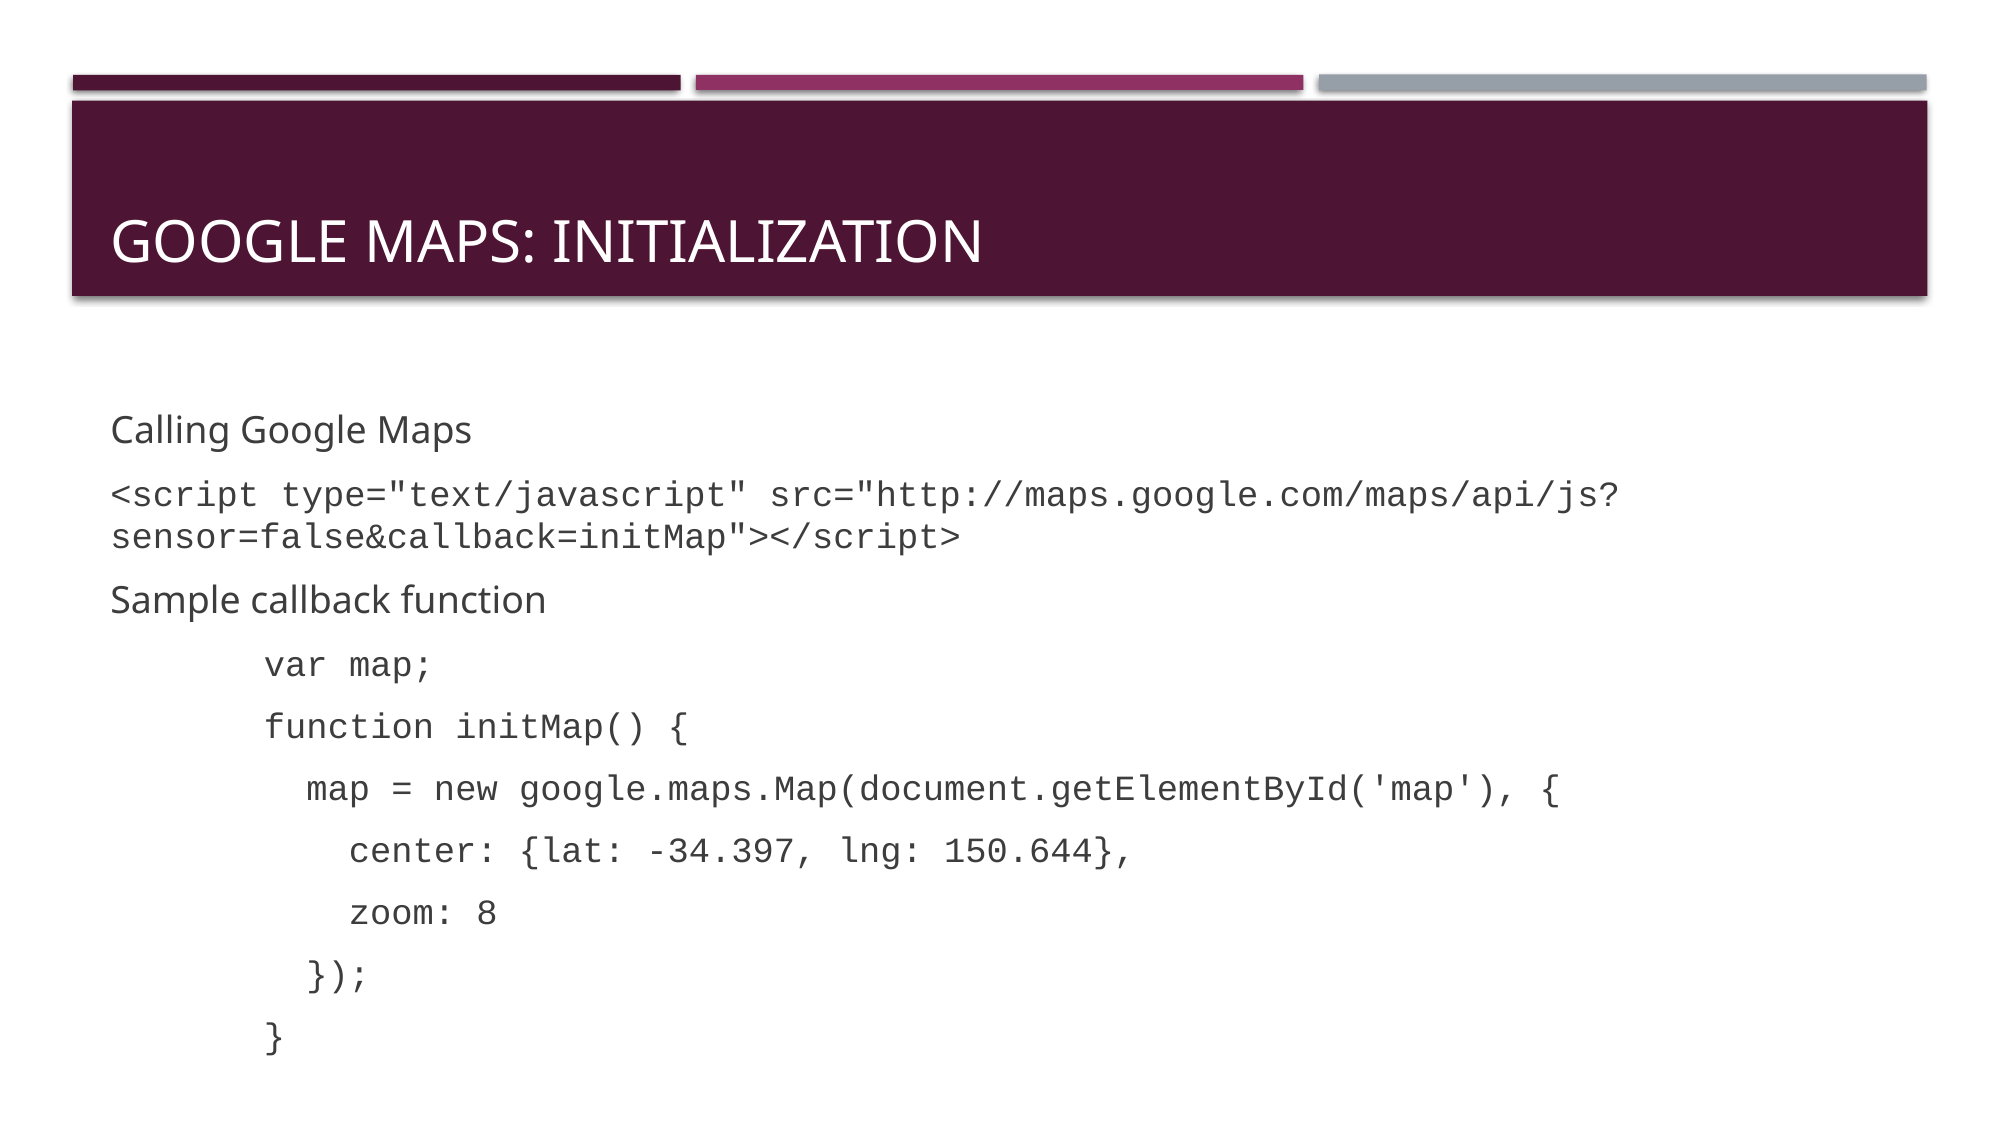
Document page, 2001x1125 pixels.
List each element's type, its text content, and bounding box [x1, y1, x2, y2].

title Google Maps: initialization [95, 115, 1905, 282]
list Calling Google Maps <script type="text/javascript" src="http://maps.google.com/maps/api/js?sensor=false&callback=initMap"></script> Sample callback function var map; function initMap() { map = new google.maps.Map(document.getElementById('map'), { center: {lat: -34.397, lng: 150.644}, zoom: 8 }); } [95, 357, 1905, 1105]
